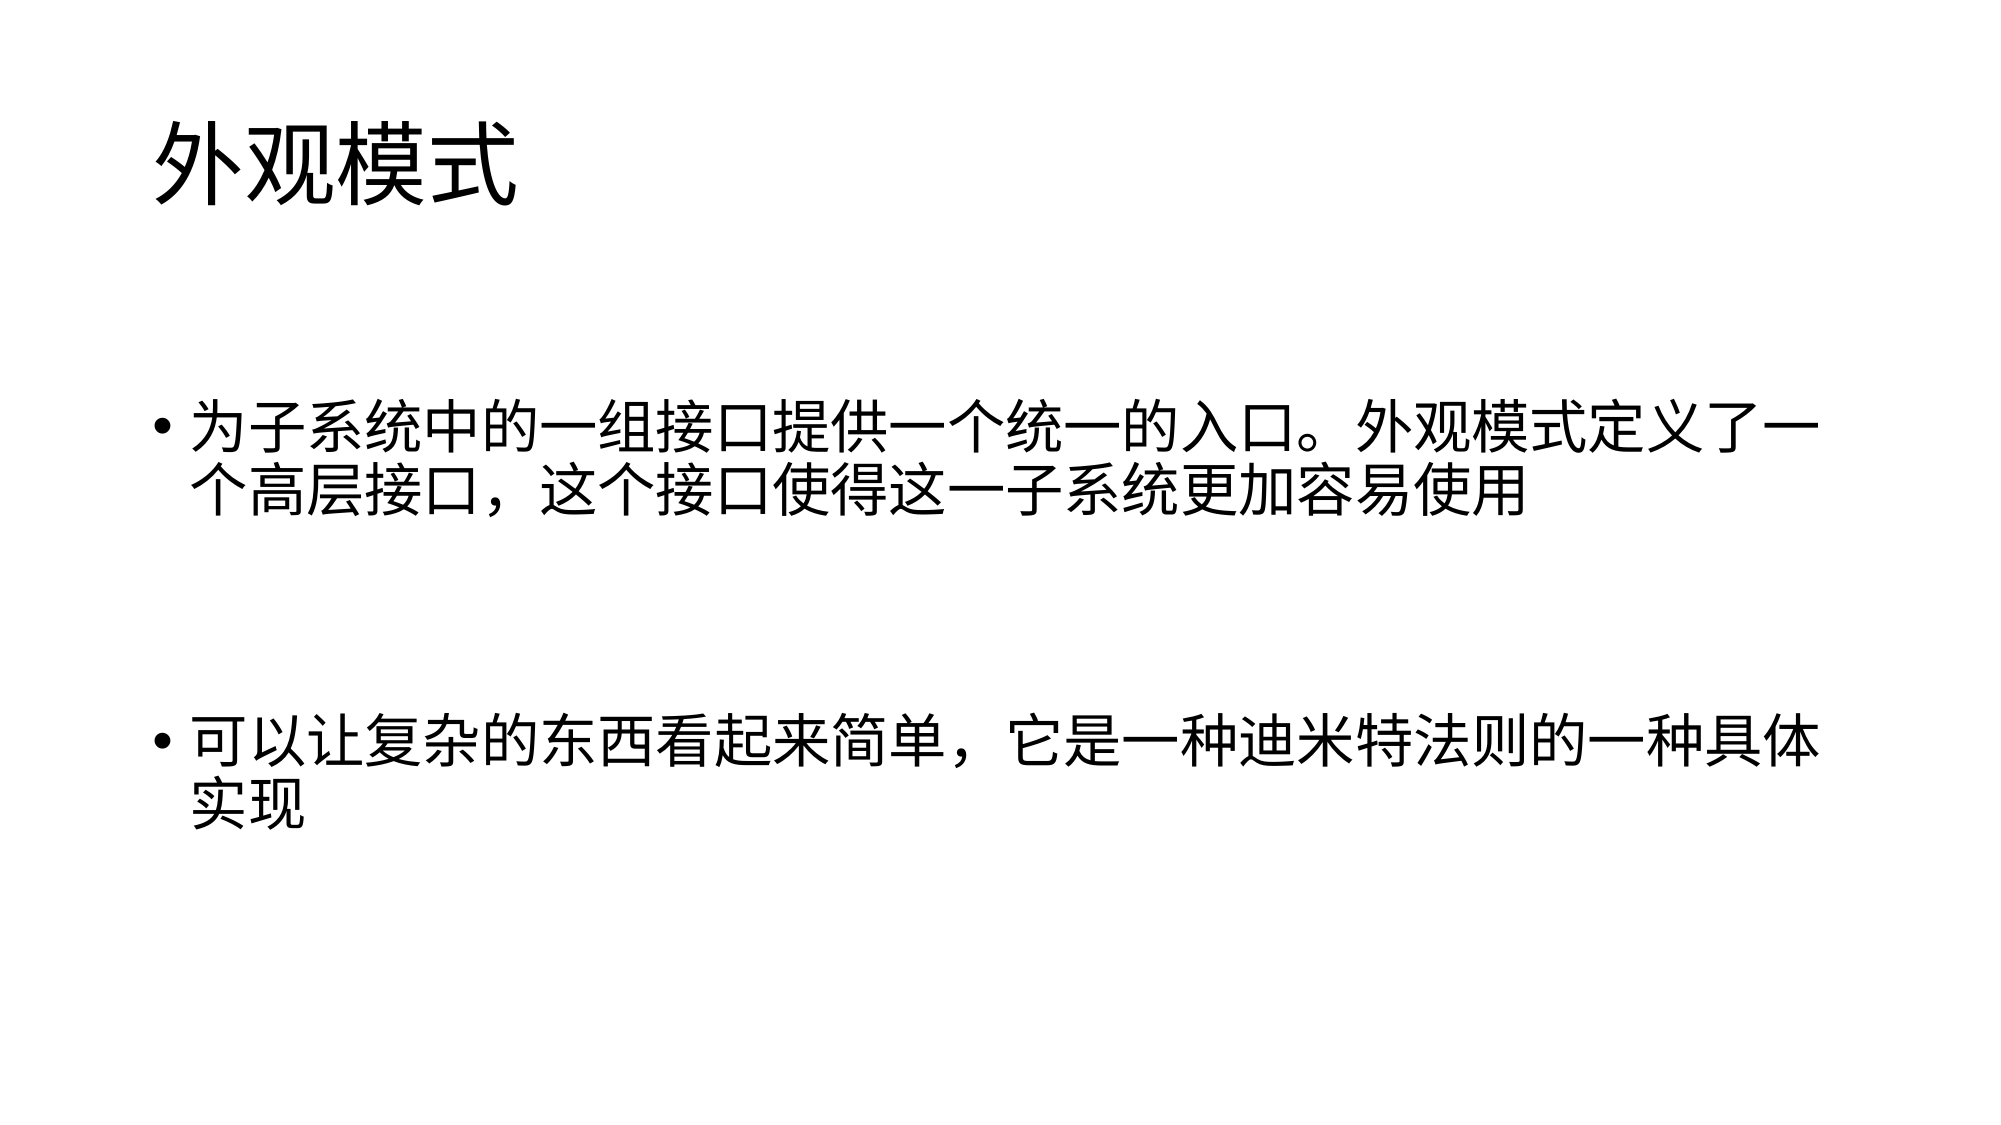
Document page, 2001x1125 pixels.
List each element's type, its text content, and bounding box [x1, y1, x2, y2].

title 外观模式 [137, 59, 1863, 278]
list 为子系统中的一组接口提供一个统一的入口。外观模式定义了一个高层接口，这个接口使得这一子系统更加容易使用 可以让复杂的东西看起来简单，它是一种迪米特法则的一种具体实现 [137, 299, 1863, 1014]
